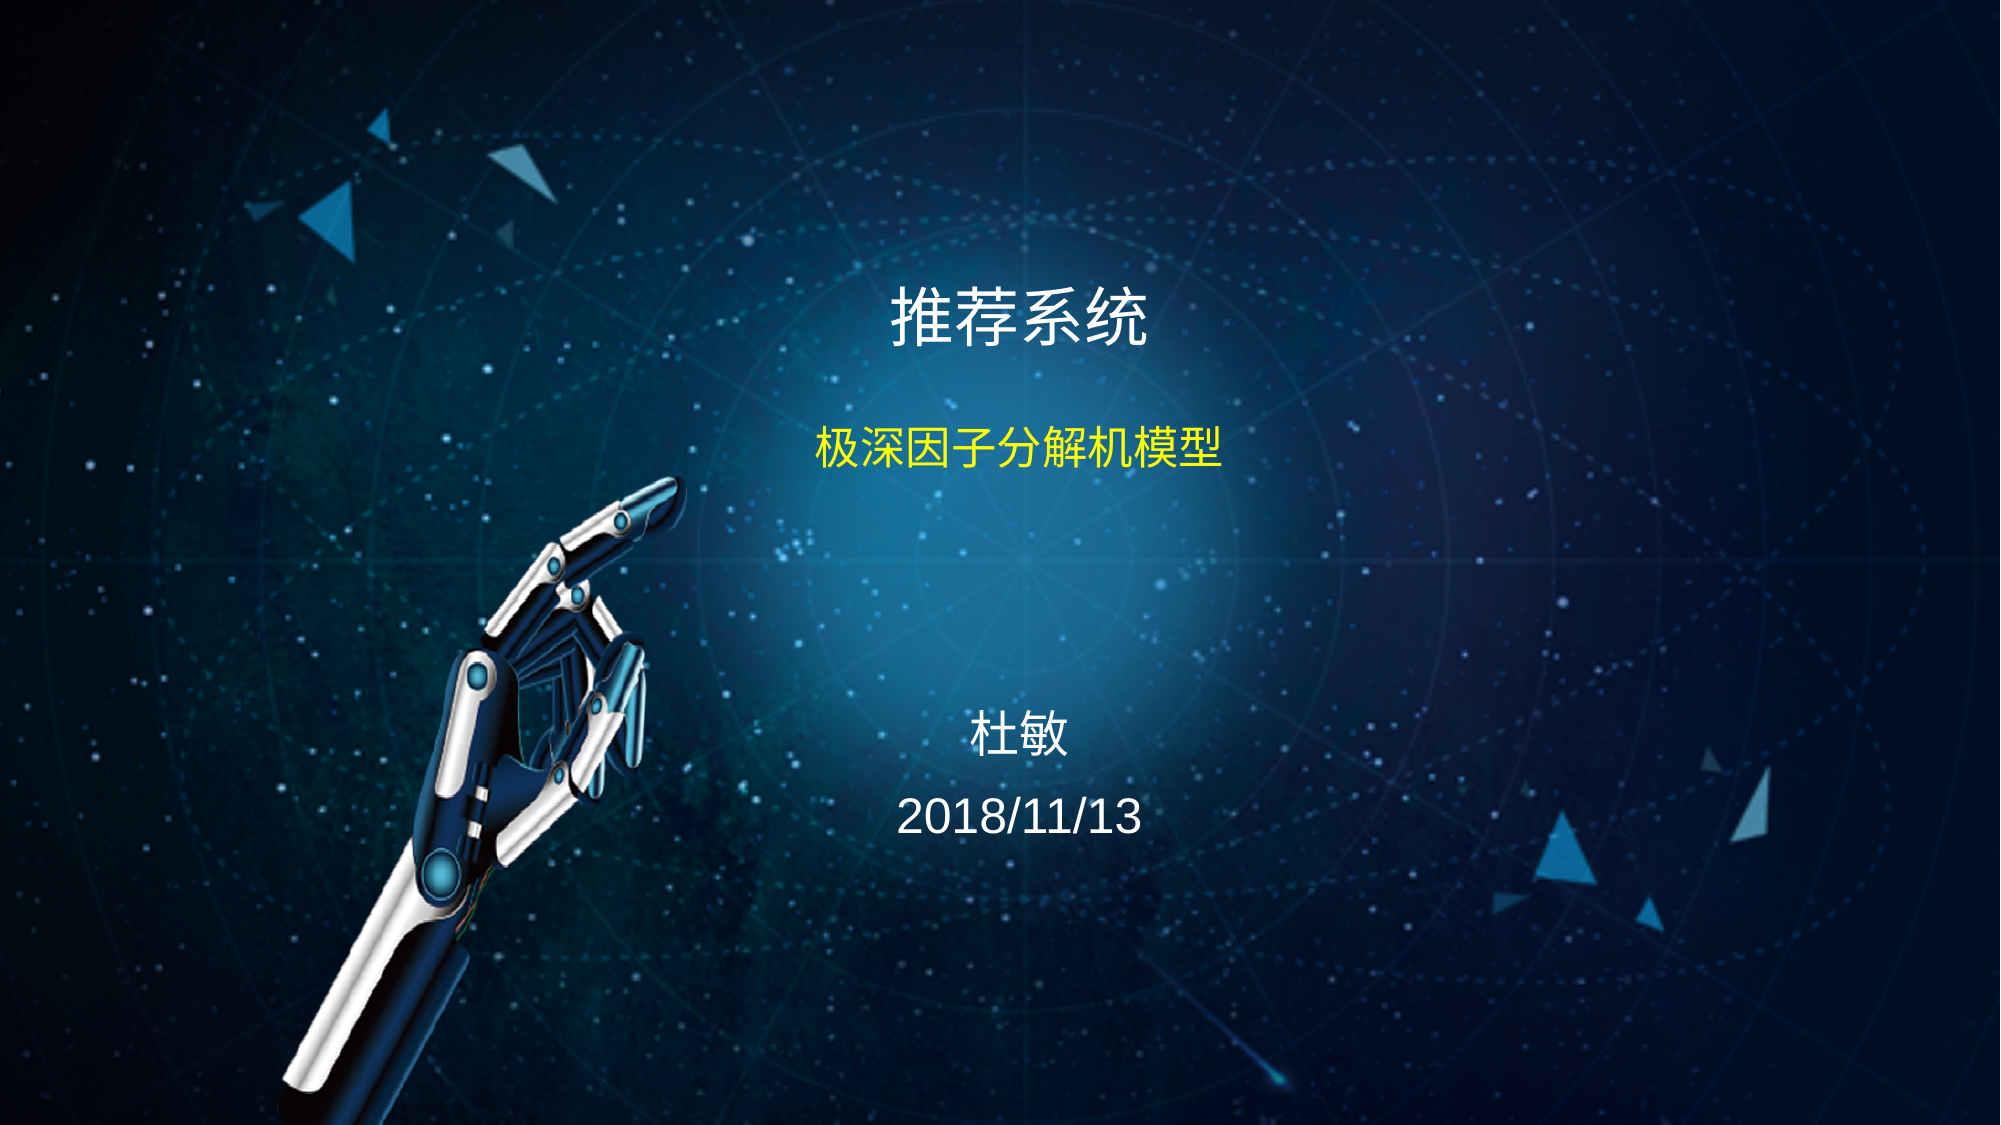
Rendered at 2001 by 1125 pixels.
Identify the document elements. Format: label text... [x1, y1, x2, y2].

picture [0, 0, 2001, 1125]
title 推荐系统 极深因子分解机模型 [117, 277, 1922, 484]
list 2018/11/13 [659, 793, 1380, 842]
list 杜敏 [659, 712, 1380, 761]
